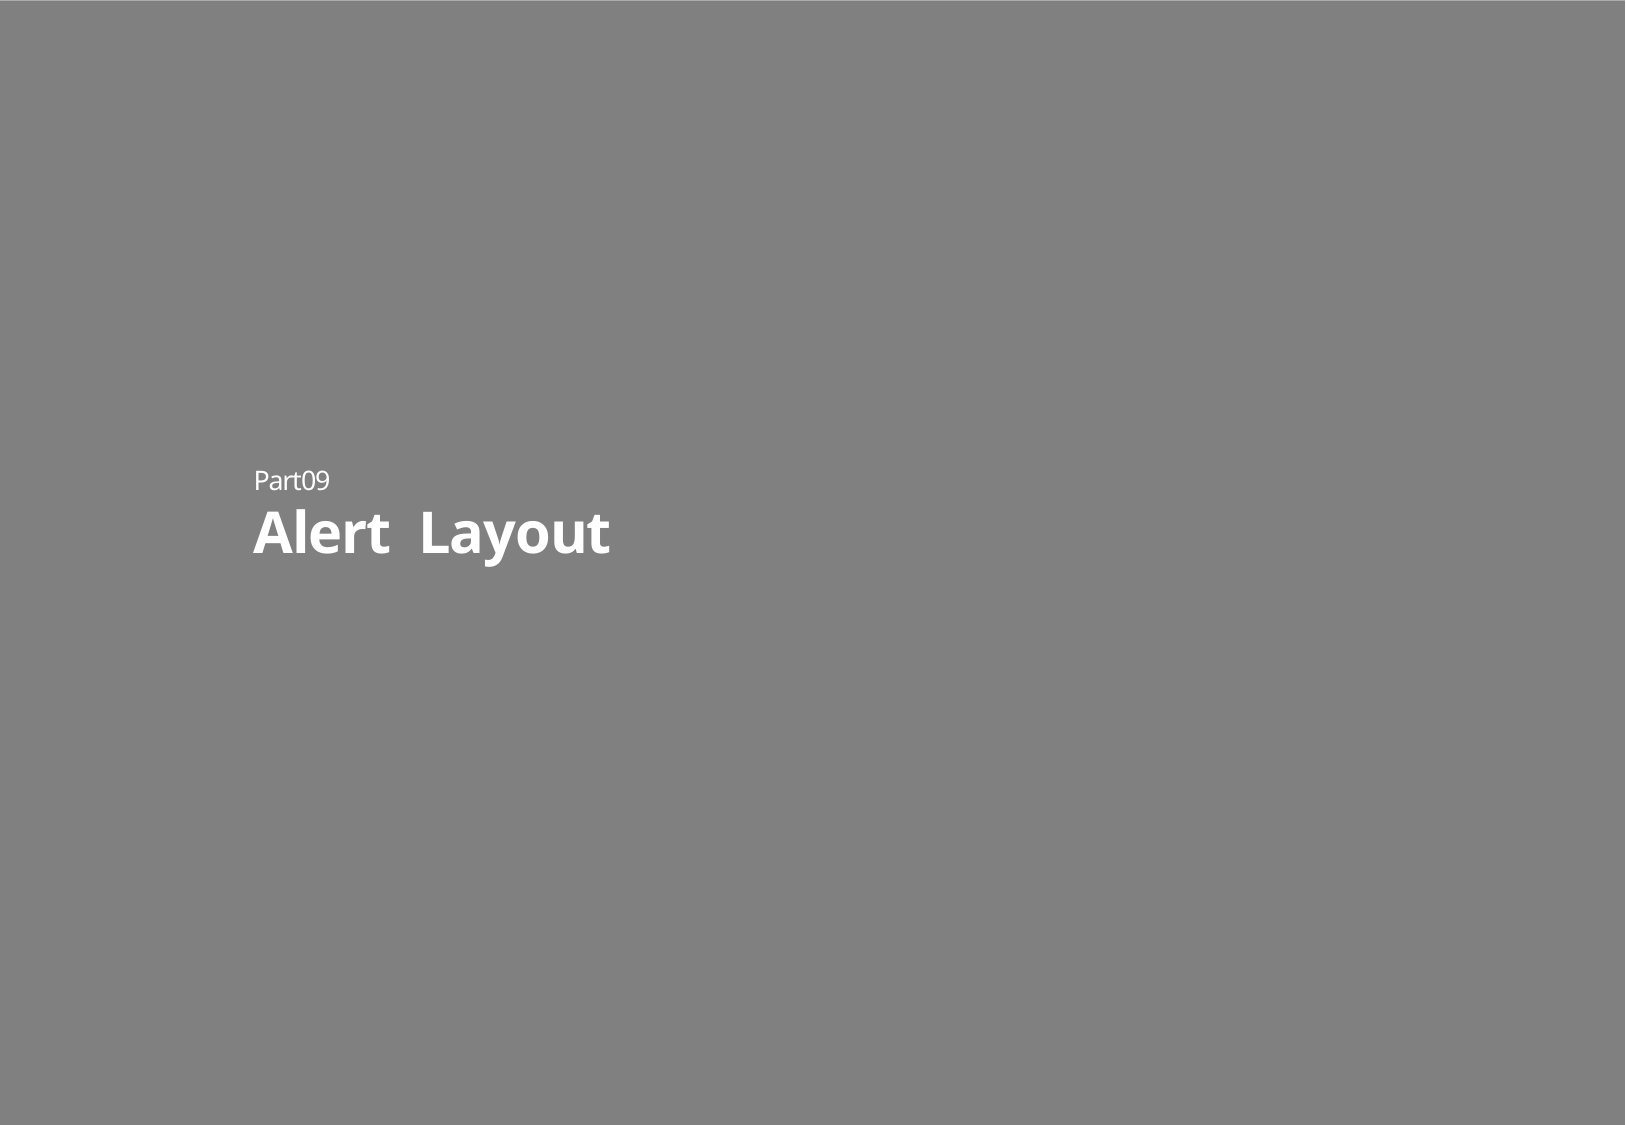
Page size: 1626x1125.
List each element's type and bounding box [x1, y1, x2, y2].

text_box [253, 463, 1262, 565]
